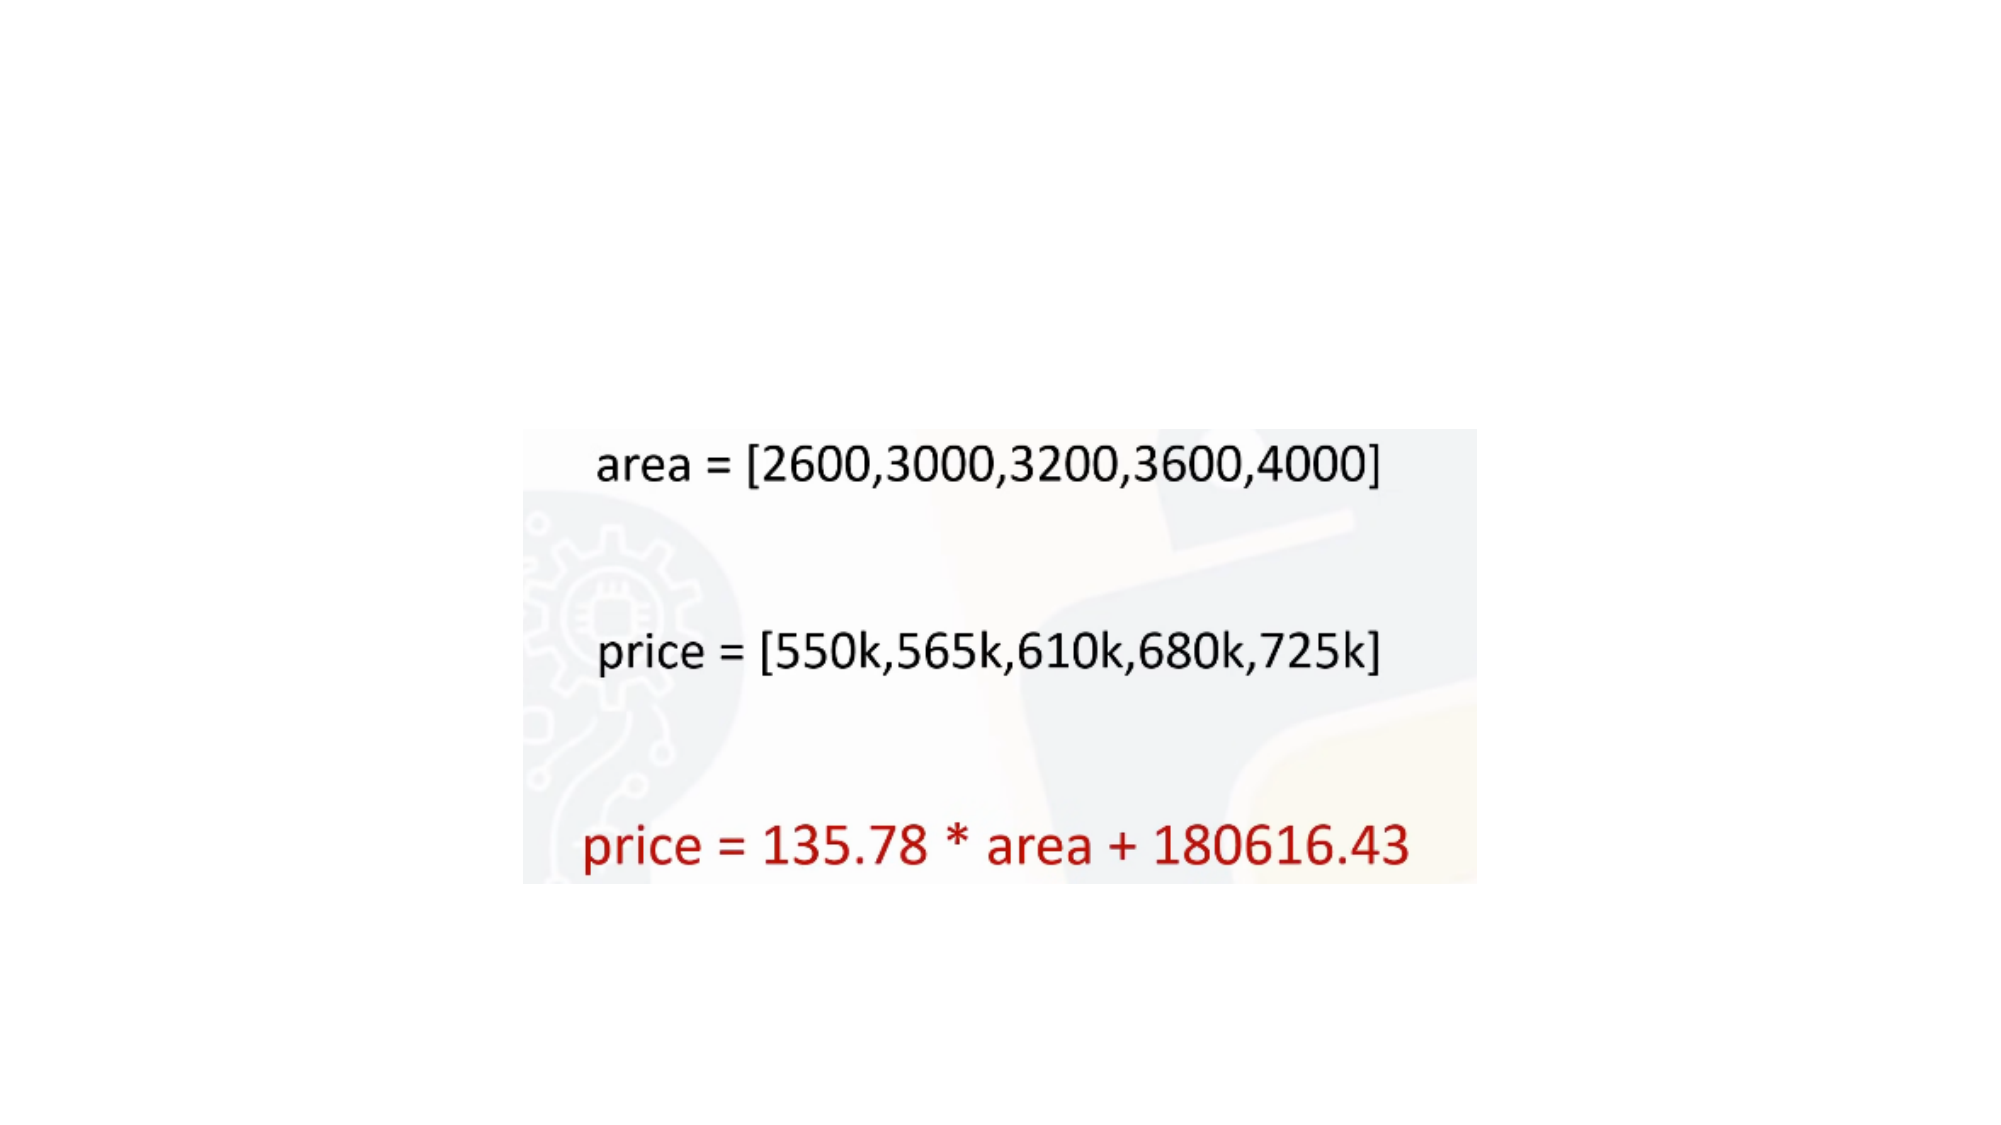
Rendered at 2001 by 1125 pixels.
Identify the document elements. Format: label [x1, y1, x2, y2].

picture [522, 429, 1477, 884]
